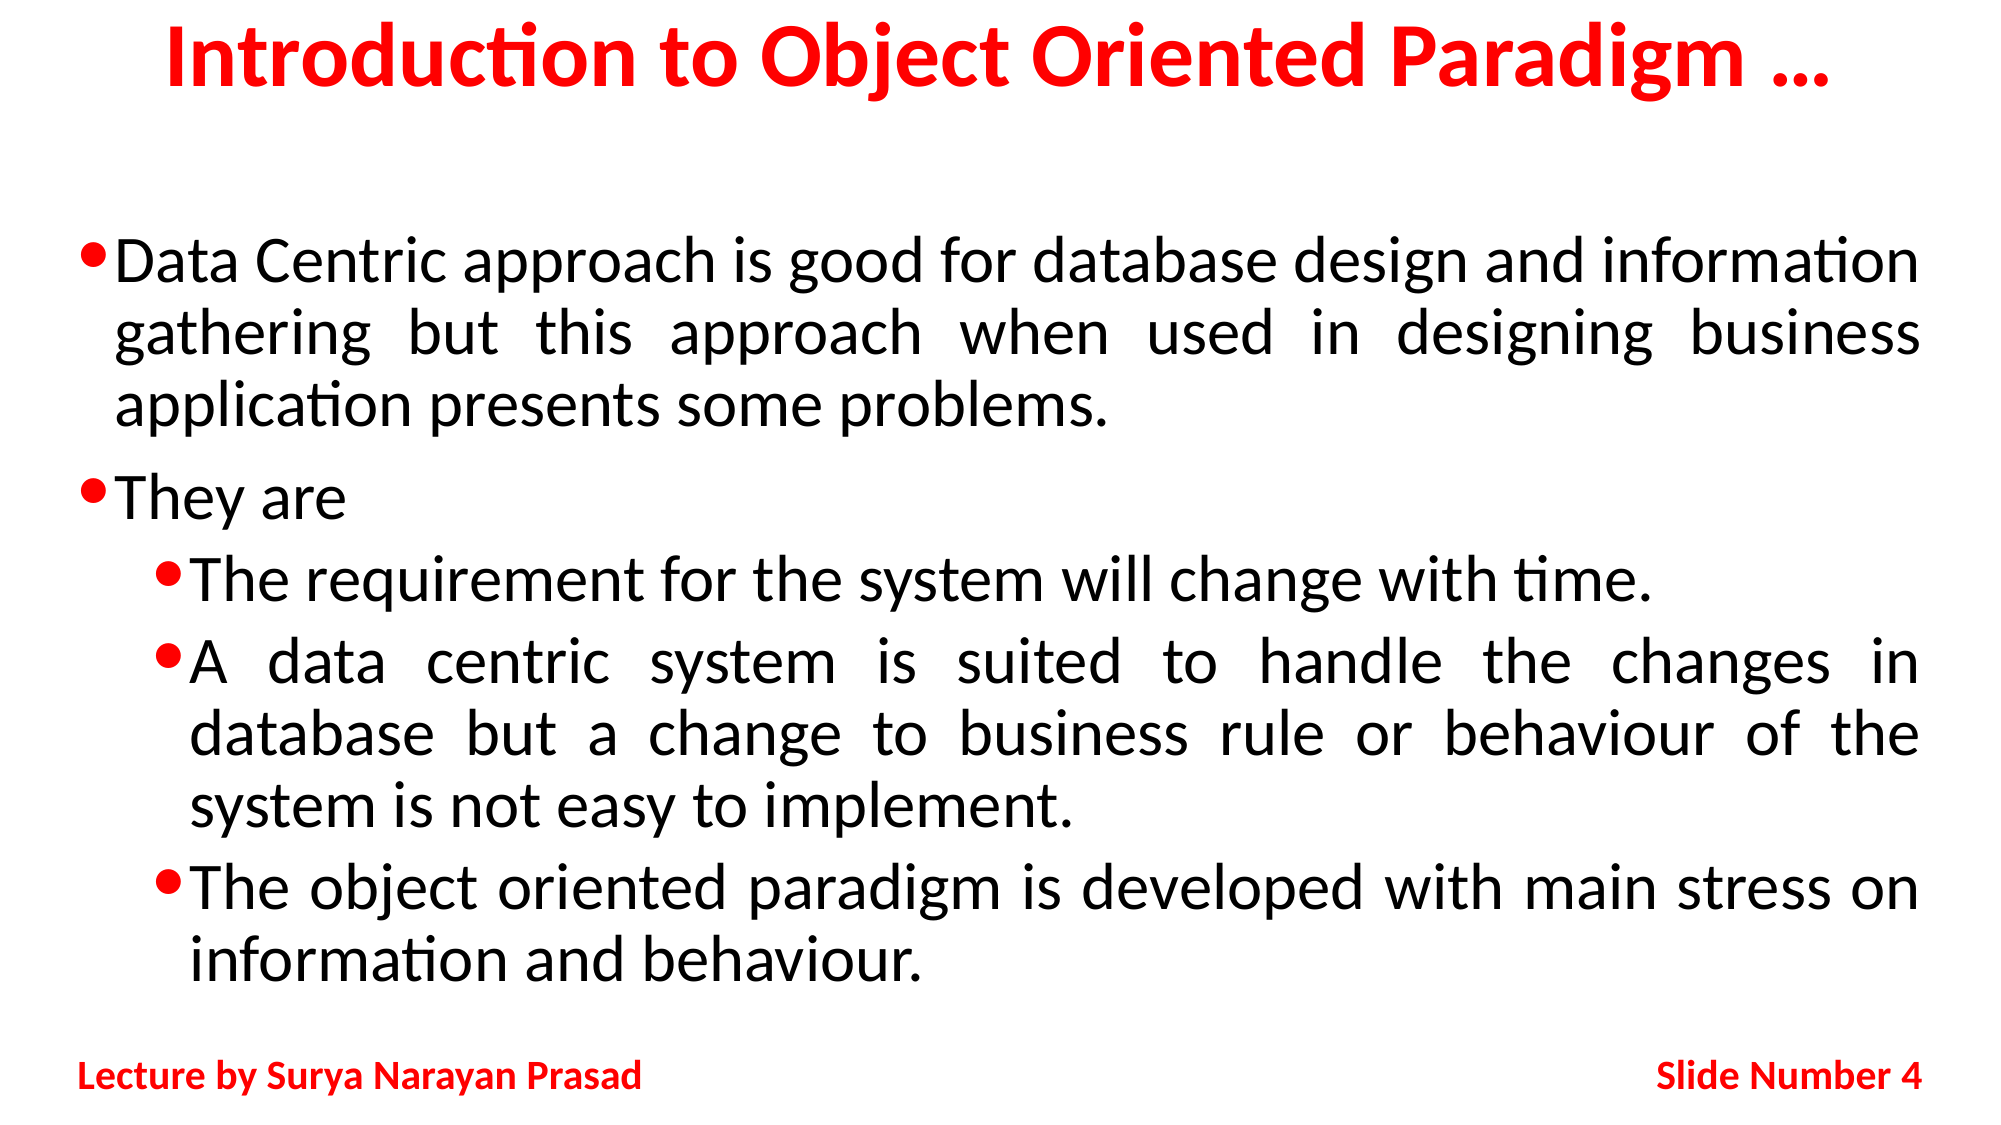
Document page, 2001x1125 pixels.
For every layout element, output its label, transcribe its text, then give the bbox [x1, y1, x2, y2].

list Data Centric approach is good for database design and information gathering but this approach when used in designing business application presents some problems. They are The requirement for the system will change with time. A data centric system is suited to handle the changes in database but a change to business rule or behaviour of the system is not easy to implement. The object oriented paradigm is developed with main stress on information and behaviour. [62, 217, 1938, 1014]
slide_number Slide Number 4 [1524, 1042, 1938, 1103]
title Introduction to Object Oriented Paradigm … [0, 0, 2000, 125]
footer Lecture by Surya Narayan Prasad [62, 1042, 688, 1103]
